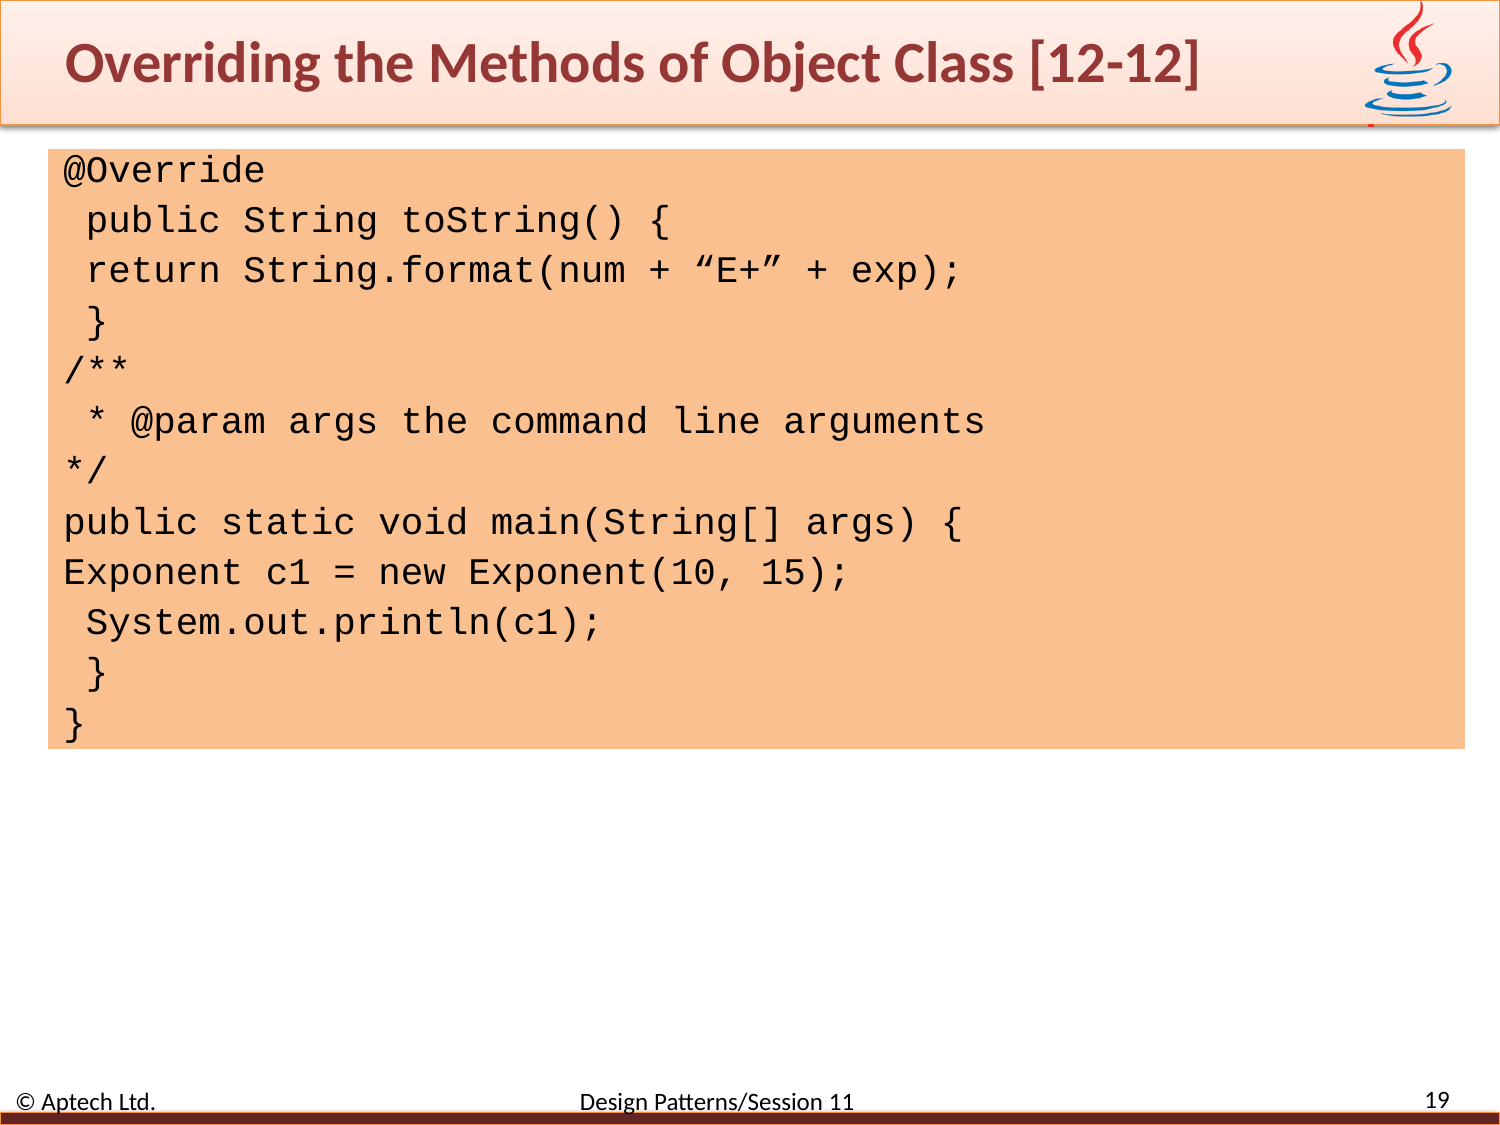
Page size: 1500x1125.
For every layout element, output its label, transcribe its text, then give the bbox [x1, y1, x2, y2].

title Overriding the Methods of Object Class [12-12] [37, 24, 1288, 93]
slide_number 19 [1337, 1084, 1465, 1113]
text_box @Override public String toString() { return String.format(num + “E+” + exp); } /** * @param args the command line arguments */ public static void main(String[] args) { Exponent c1 = new Exponent(10, 15); System.out.println(c1); } } [48, 149, 1465, 749]
picture [1362, 0, 1454, 127]
footer © Aptech Ltd. Design Patterns/Session 11 [0, 1087, 1325, 1113]
